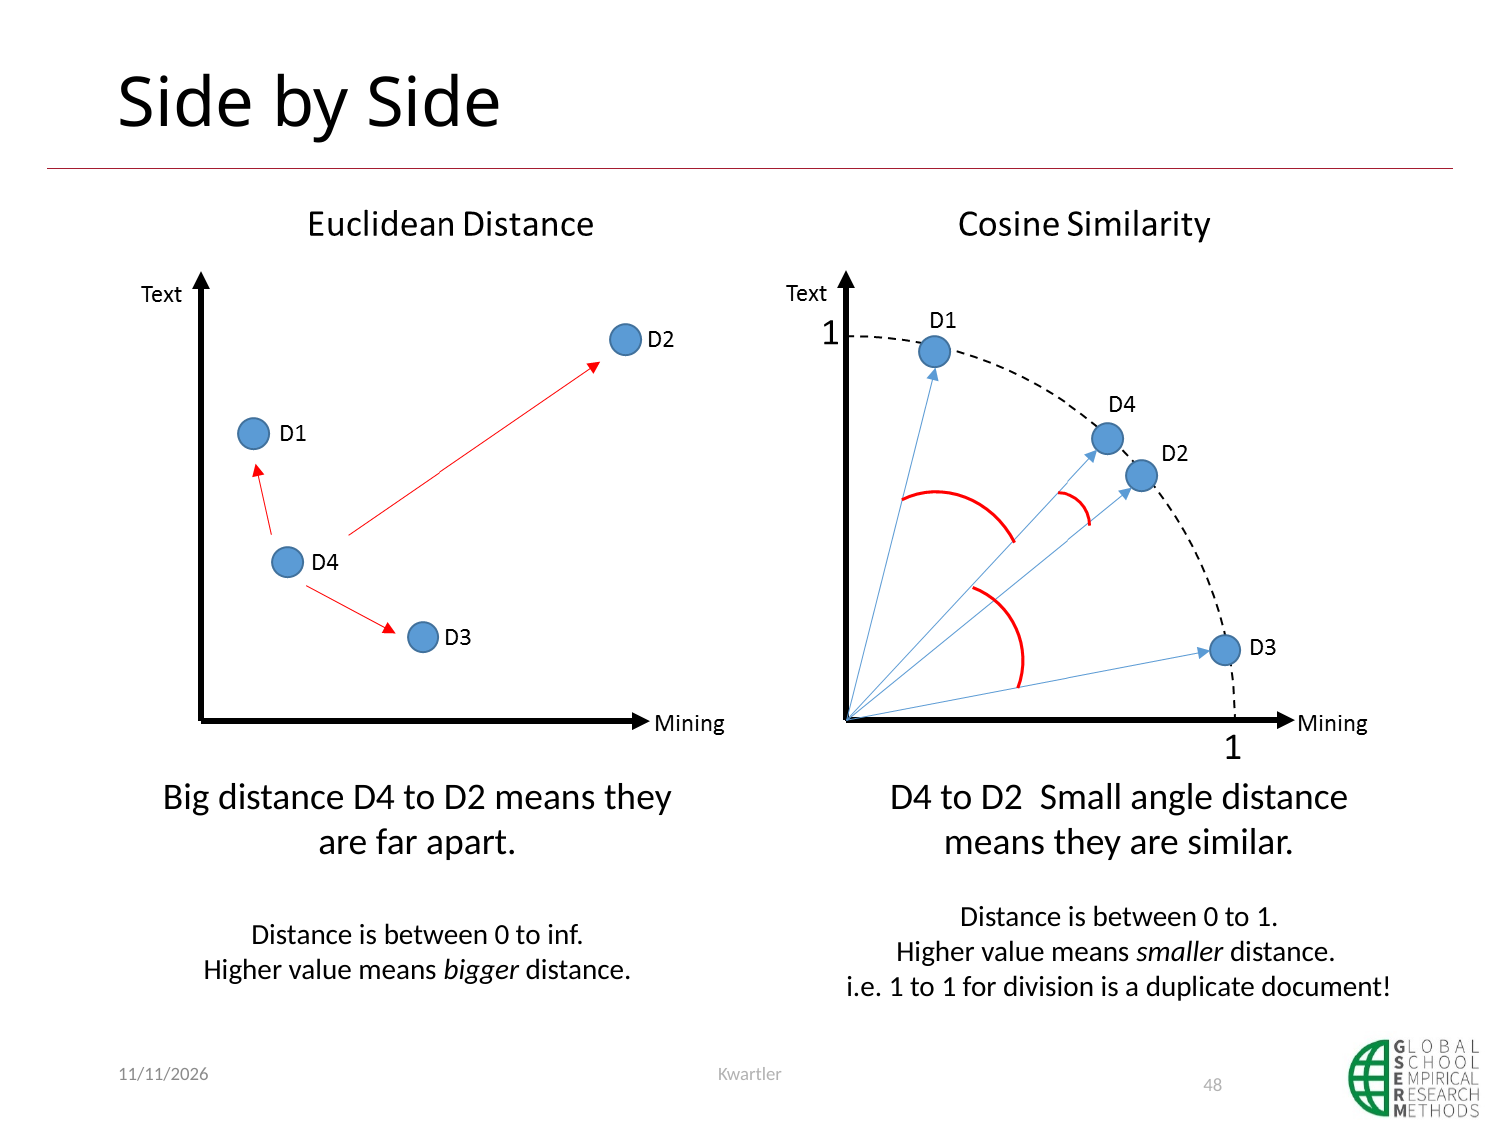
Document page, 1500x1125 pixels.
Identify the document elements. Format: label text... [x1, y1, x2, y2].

footer Kwartler [496, 1042, 1004, 1103]
text_box Big distance D4 to D2 means they are far apart. [139, 791, 696, 869]
text_box D4 to D2 Small angle distance means they are similar. [862, 764, 1376, 869]
slide_number 48 [1188, 1042, 1330, 1103]
picture [125, 188, 1375, 791]
text_box Distance is between 0 to inf. Higher value means bigger distance. [188, 908, 647, 993]
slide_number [103, 1042, 441, 1103]
title Side by Side [103, 59, 1397, 157]
text_box Distance is between 0 to 1. Higher value means smaller distance. i.e. 1 to 1 for division is a duplicate document! [831, 890, 1408, 1010]
picture [1342, 1031, 1500, 1120]
